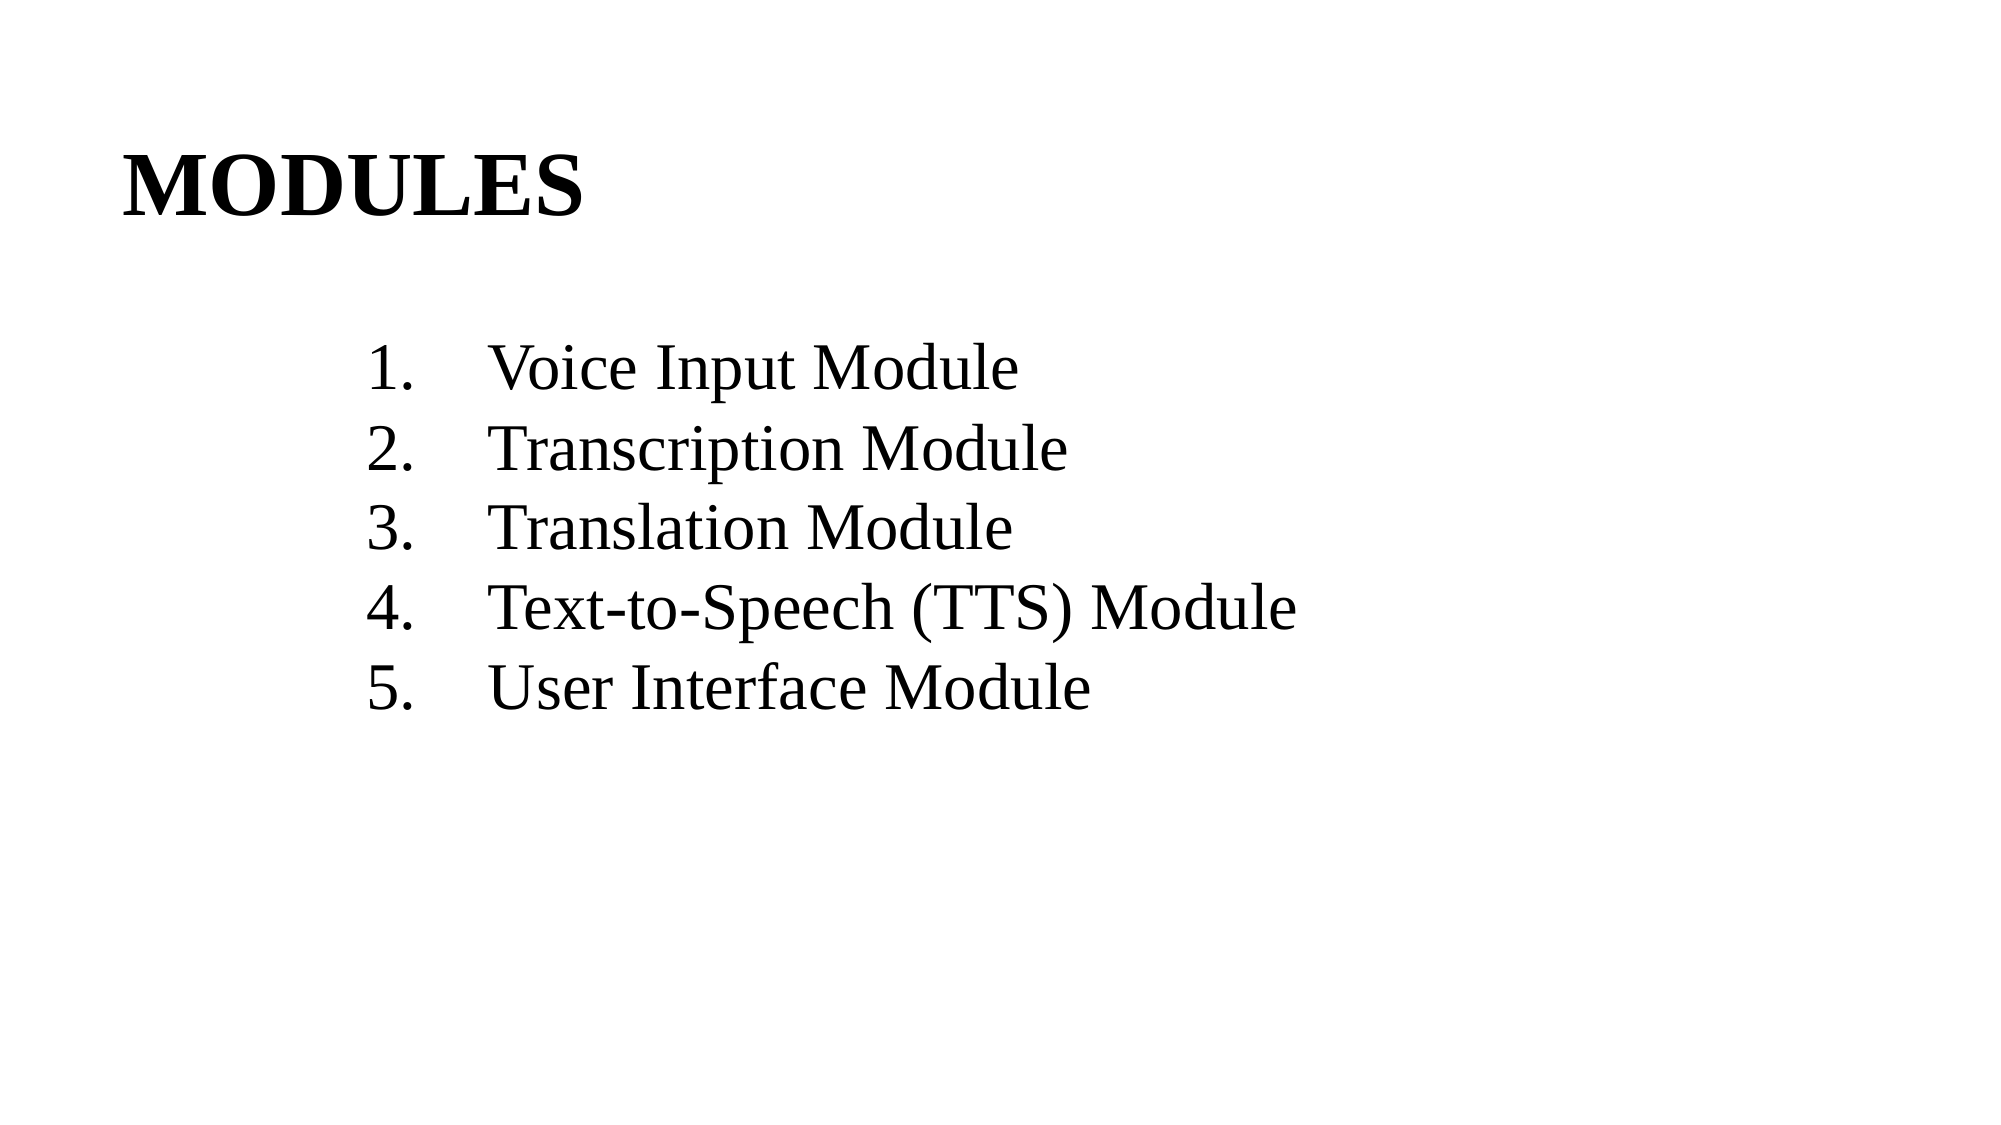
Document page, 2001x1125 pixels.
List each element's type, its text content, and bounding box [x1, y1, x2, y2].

title MODULES [107, 131, 1833, 350]
list Voice Input Module Transcription Module Translation Module Text-to-Speech (TTS) Module User Interface Module [351, 196, 1322, 850]
